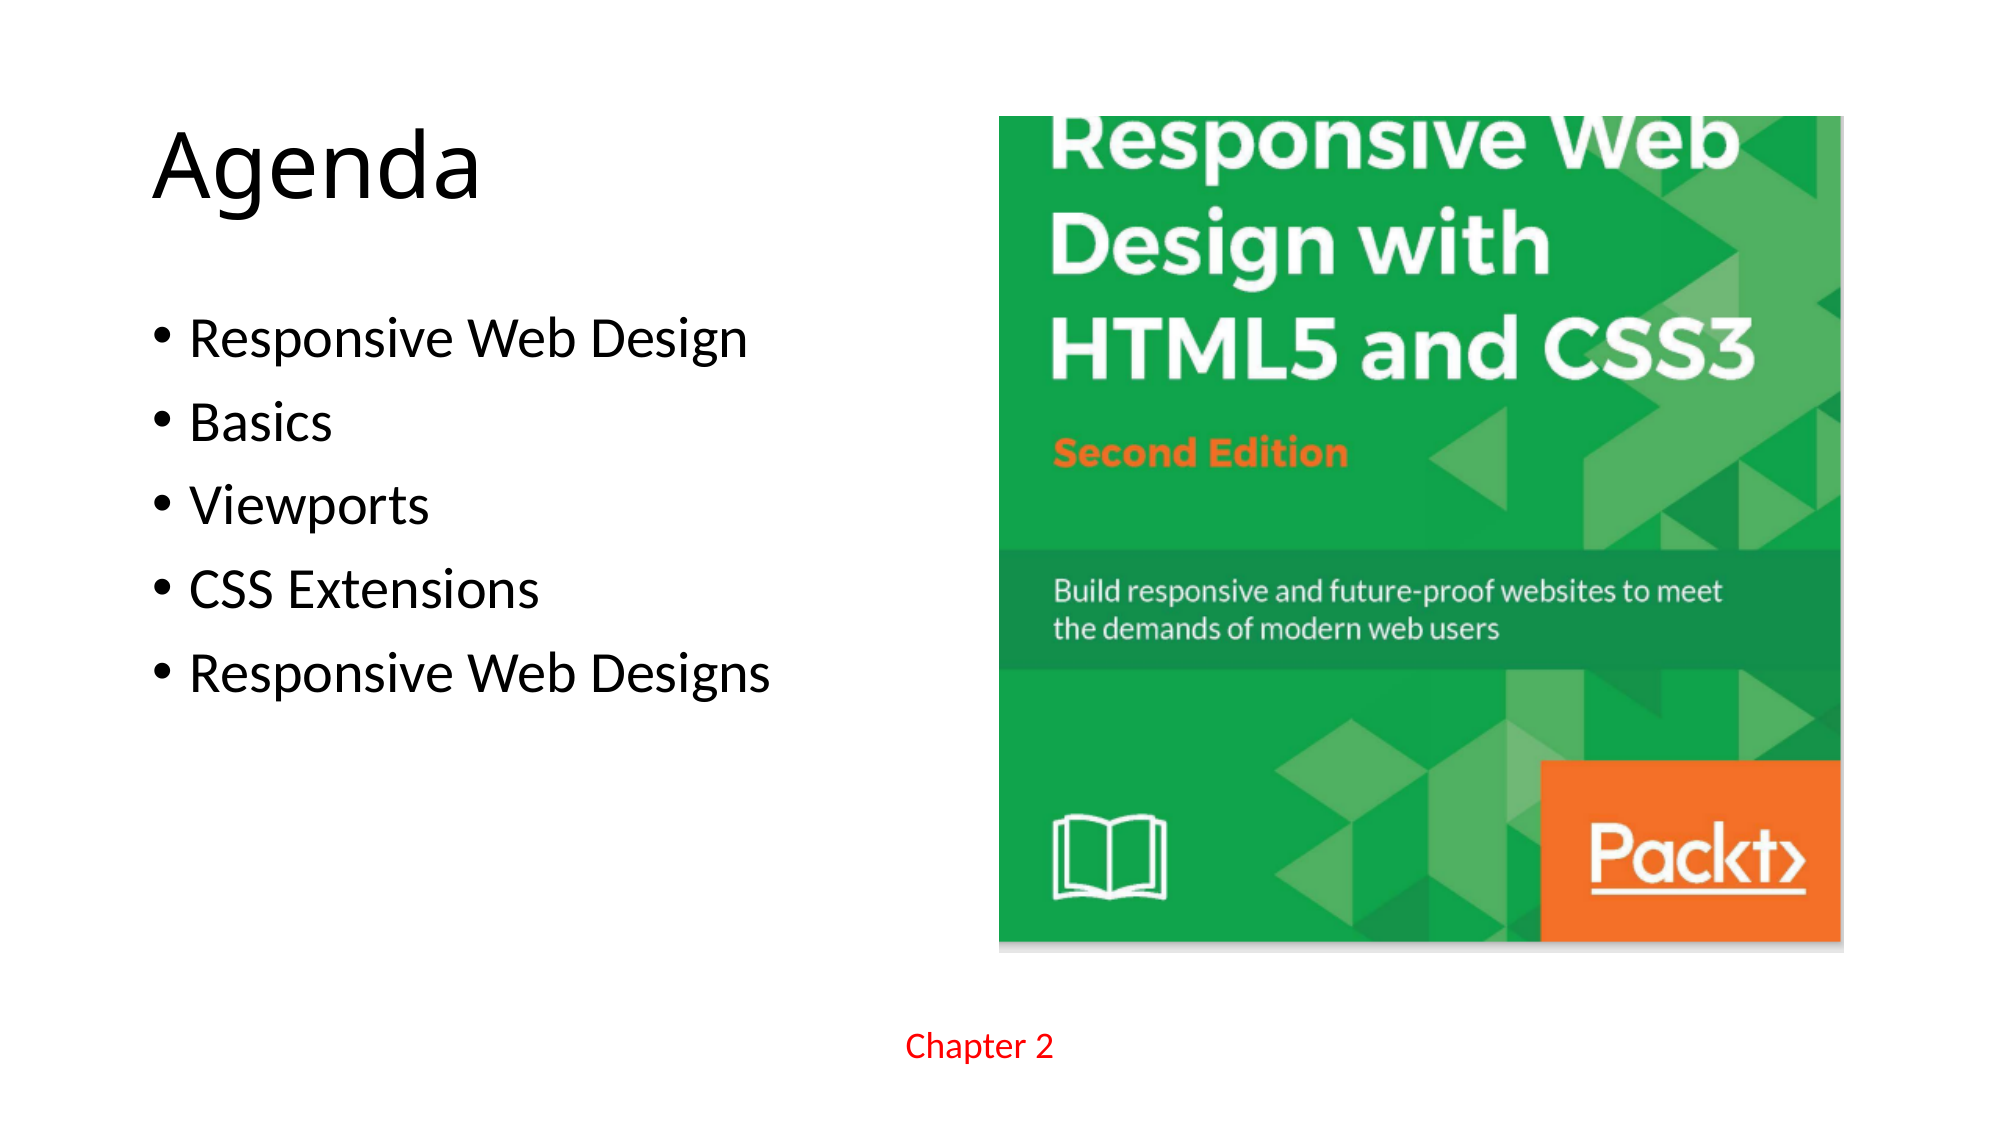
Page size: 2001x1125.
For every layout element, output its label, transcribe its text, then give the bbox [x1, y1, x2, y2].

title Agenda [137, 59, 1863, 278]
picture [999, 116, 1844, 953]
list Responsive Web Design Basics Viewports CSS Extensions Responsive Web Designs [137, 299, 1863, 1014]
text_box Chapter 2 [890, 1013, 1791, 1073]
